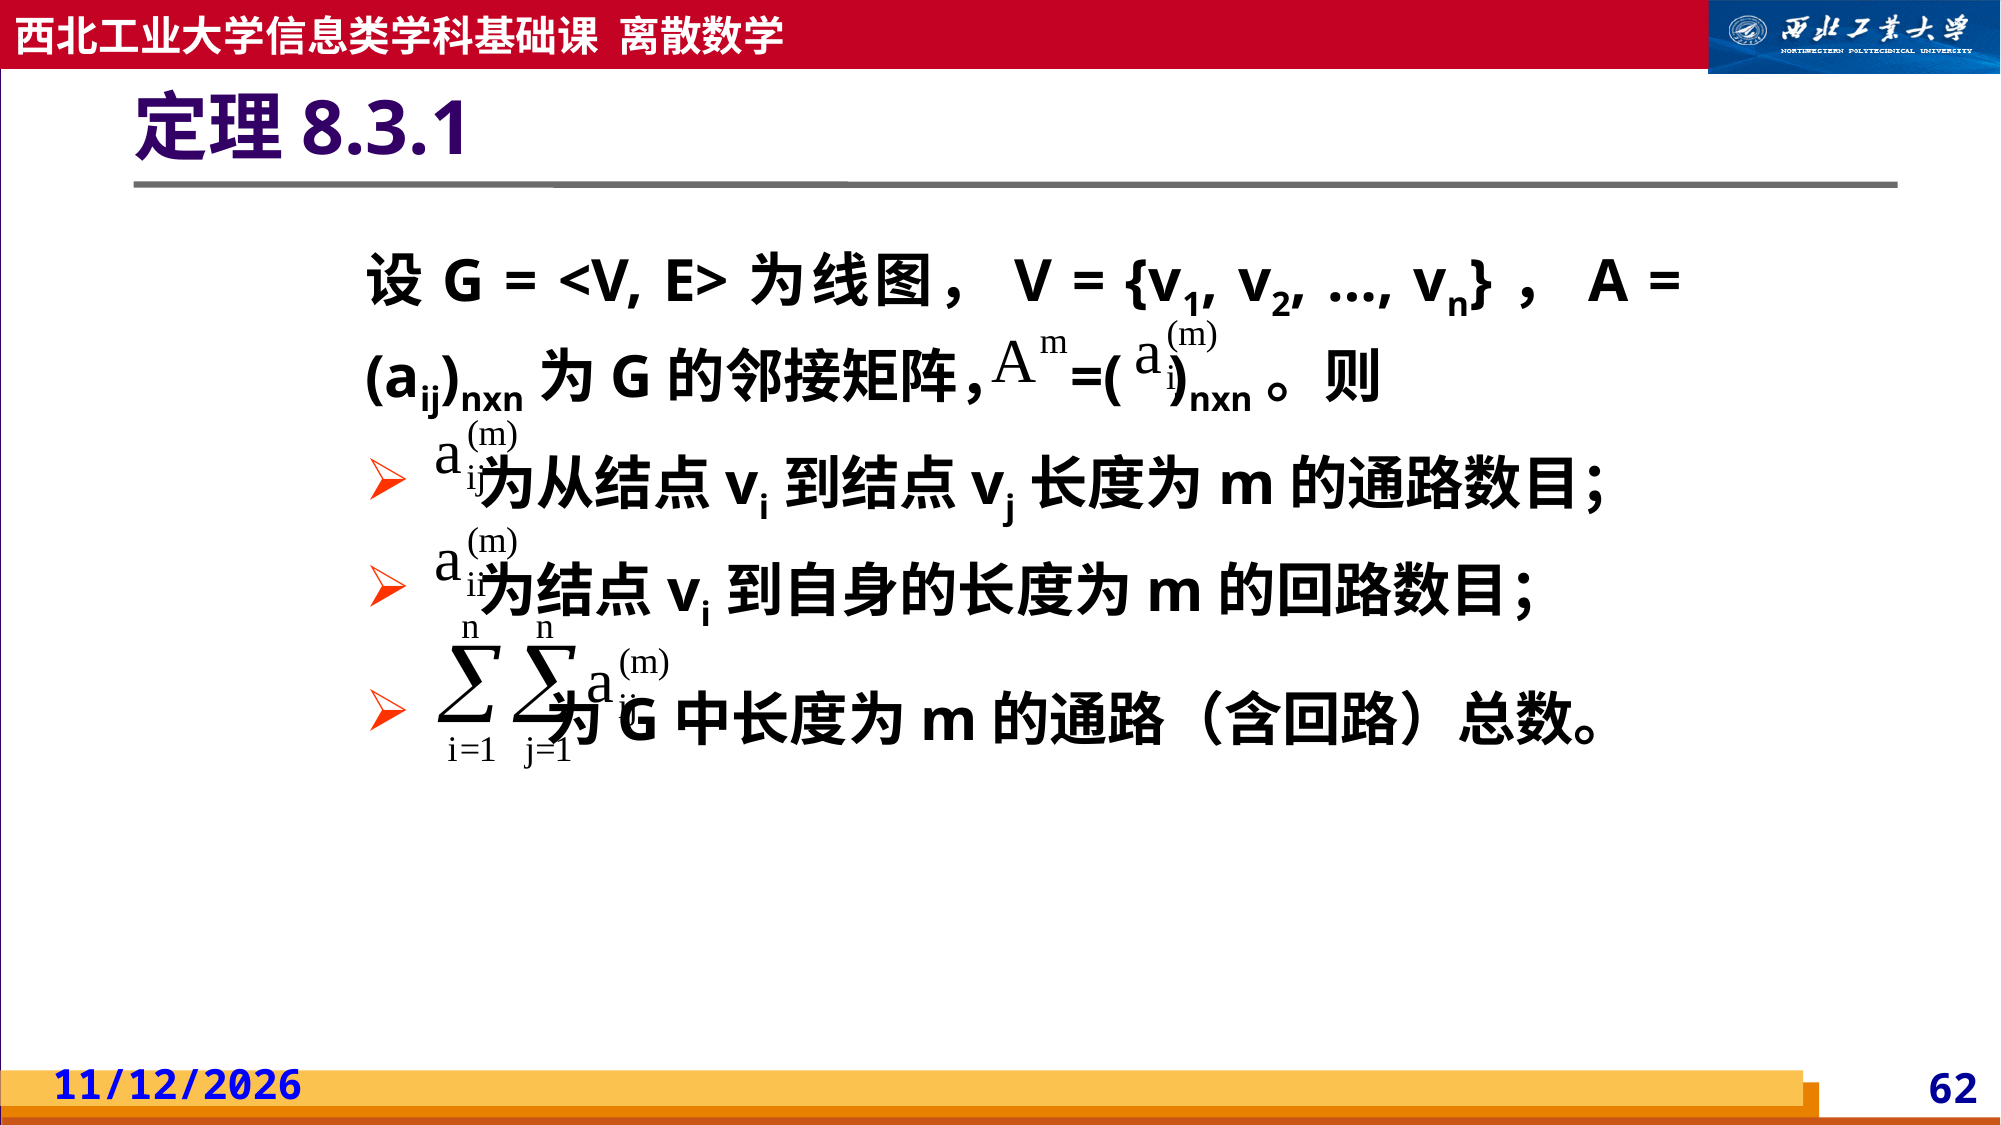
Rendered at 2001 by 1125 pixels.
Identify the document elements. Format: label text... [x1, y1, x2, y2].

picture [1709, 0, 2001, 74]
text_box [981, 314, 1082, 393]
title 定理8.3.1 [133, 54, 1898, 207]
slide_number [46, 1057, 378, 1109]
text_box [425, 512, 531, 612]
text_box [1125, 305, 1231, 410]
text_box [428, 597, 690, 781]
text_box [425, 405, 531, 511]
list 设G = <V, E>为线图，V = {v1, v2, …, vn}，A = (aij)nxn为G的邻接矩阵， =( )nxn。则 为从结点vi到结点vj长度为m的通路数目； 为结点vi到自身的长度为m的回路数目； 为G中长度为m的通路（含回路）总数。 [350, 220, 1697, 726]
